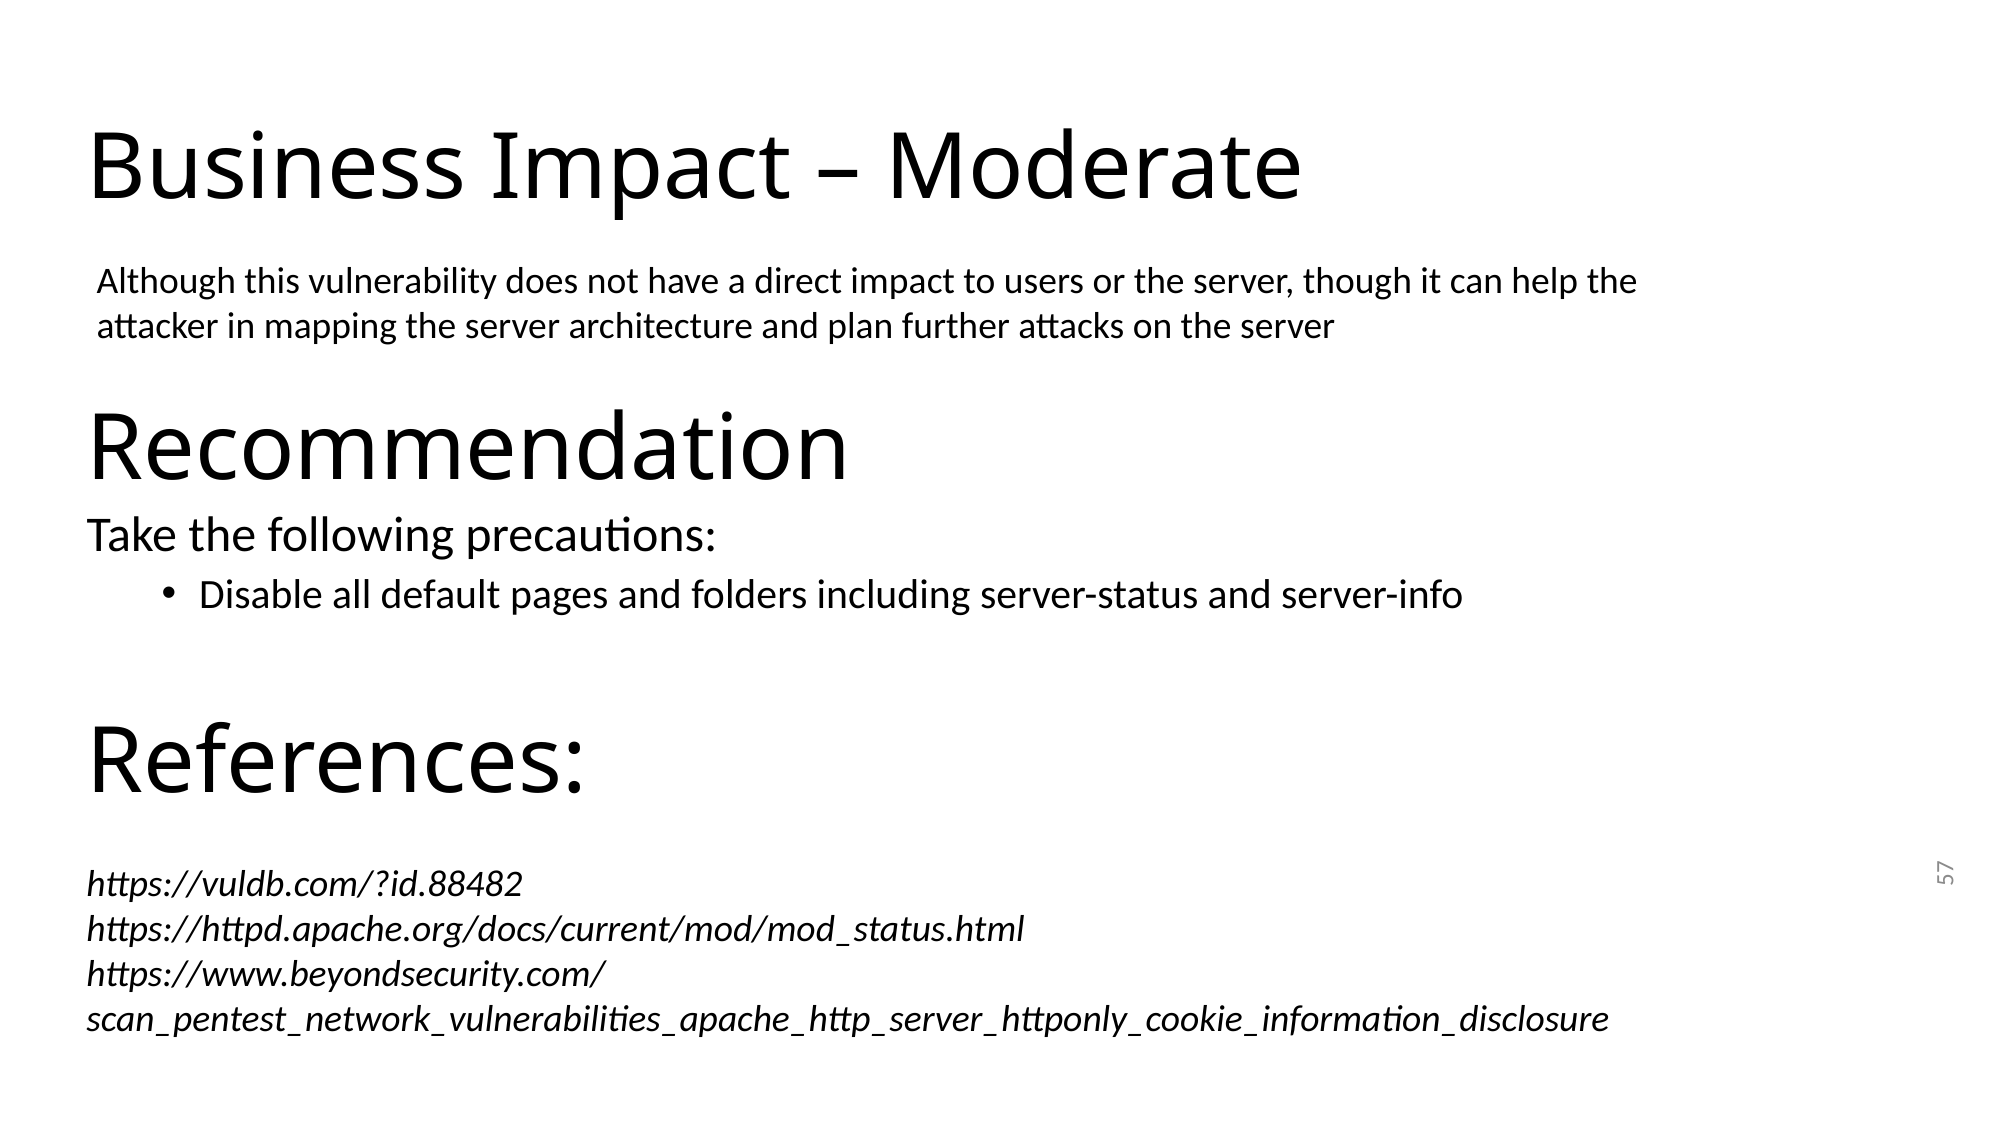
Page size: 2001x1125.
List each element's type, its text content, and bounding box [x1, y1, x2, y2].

list Take the following precautions: Disable all default pages and folders including server-status and server-info [71, 500, 1661, 654]
title Business Impact – Moderate [71, 90, 1380, 247]
slide_number 57 [1906, 846, 1981, 1062]
text_box Although this vulnerability does not have a direct impact to users or the server, though it can help the attacker in mapping the server architecture and plan further attacks on the server [89, 248, 1661, 341]
text_box Recommendation [71, 341, 1797, 559]
text_box https://vuldb.com/?id.88482 https://httpd.apache.org/docs/current/mod/mod_status.html https://www.beyondsecurity.com/scan_pentest_network_vulnerabilities_apache_http_server_httponly_cookie_information_disclosure [71, 851, 1934, 1047]
text_box References: [71, 654, 1797, 851]
